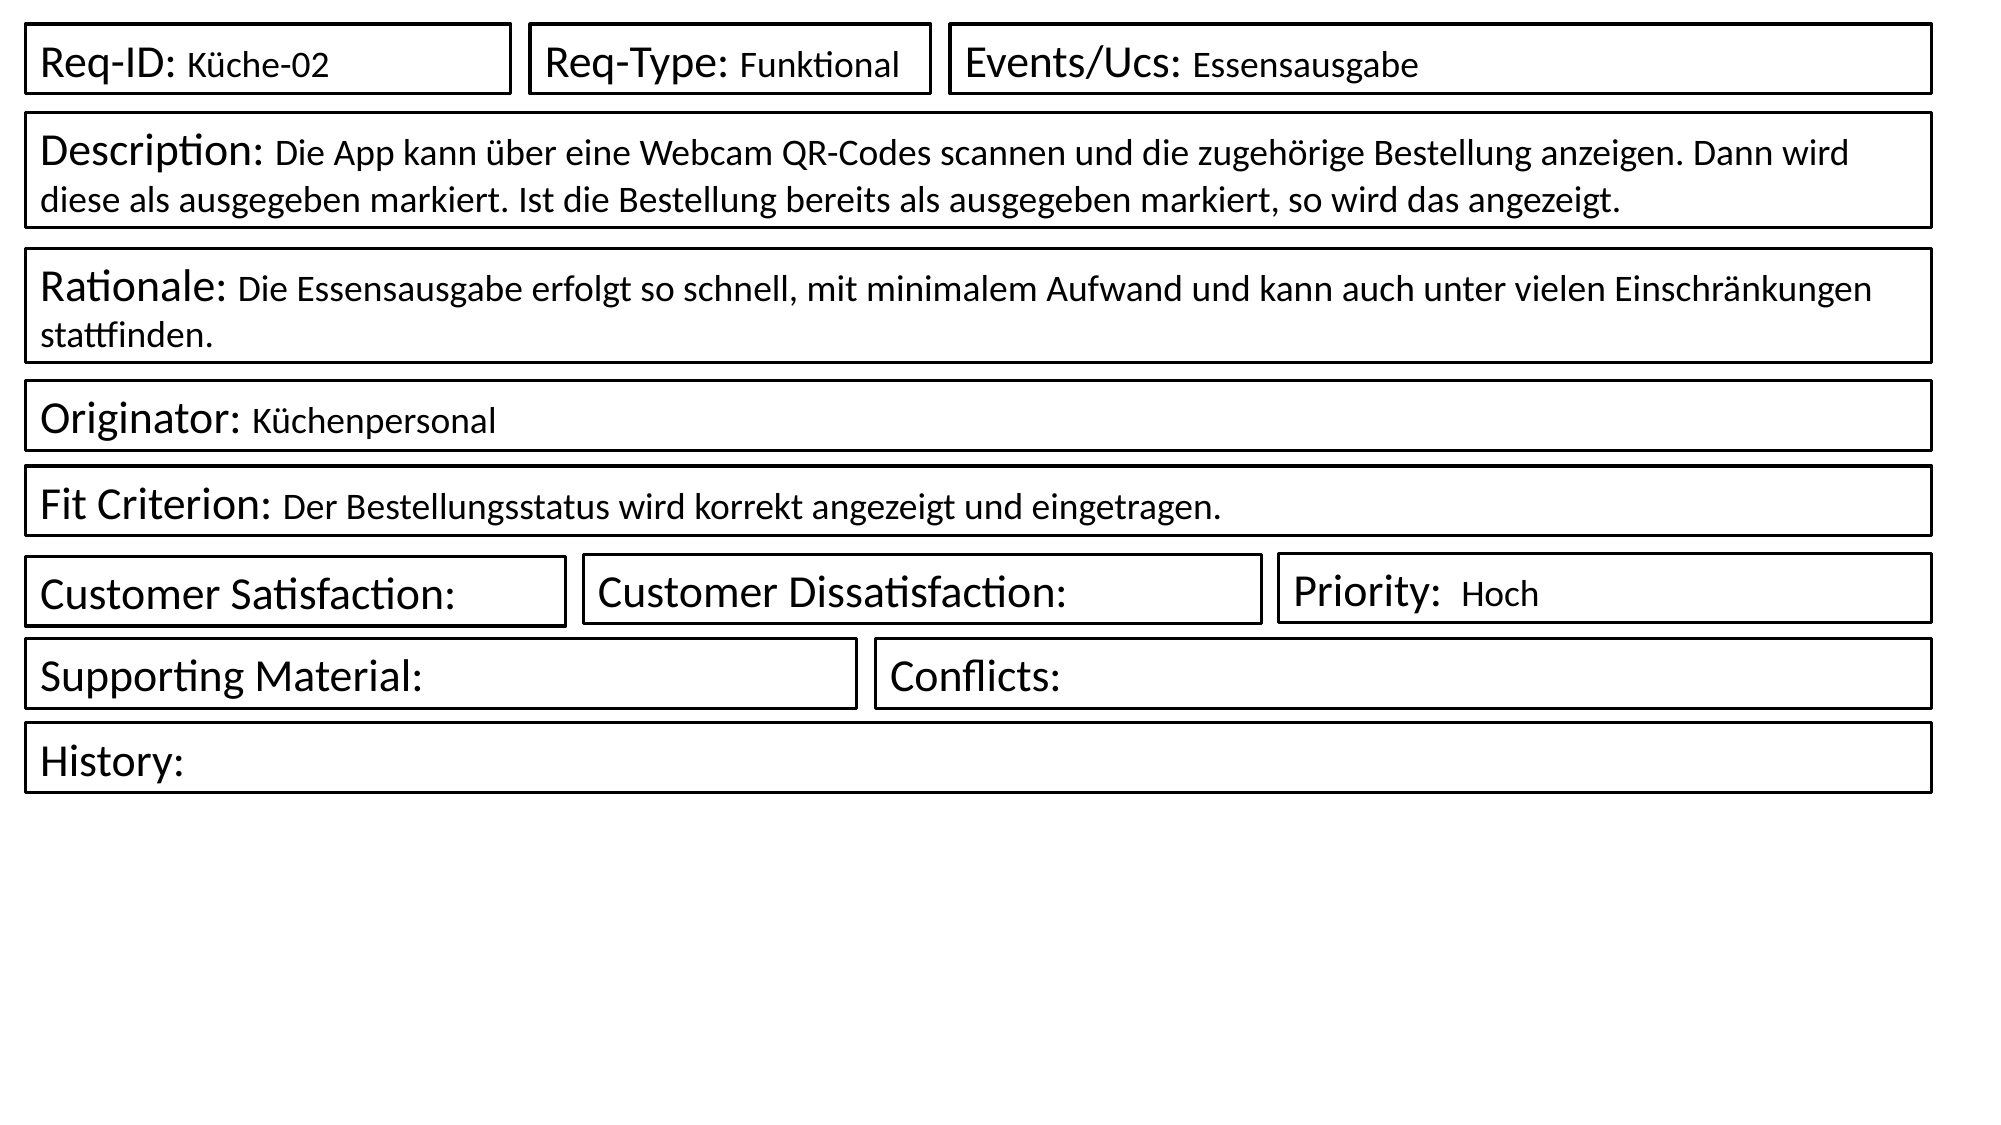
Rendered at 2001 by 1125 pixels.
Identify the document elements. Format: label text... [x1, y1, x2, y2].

text_box Customer Dissatisfaction: [583, 554, 1262, 624]
text_box Rationale: Die Essensausgabe erfolgt so schnell, mit minimalem Aufwand und kann auch unter vielen Einschränkungen stattfinden. [25, 248, 1932, 363]
text_box History: [25, 722, 1932, 793]
text_box Description: Die App kann über eine Webcam QR-Codes scannen und die zugehörige Bestellung anzeigen. Dann wird diese als ausgegeben markiert. Ist die Bestellung bereits als ausgegeben markiert, so wird das angezeigt. [25, 112, 1932, 228]
text_box Priority: Hoch [1278, 553, 1932, 623]
text_box Events/Ucs: Essensausgabe [949, 24, 1932, 94]
text_box Req-ID: Küche-02 [25, 24, 511, 94]
text_box Originator: Küchenpersonal [25, 380, 1932, 451]
text_box Conflicts: [875, 638, 1932, 709]
text_box Fit Criterion: Der Bestellungsstatus wird korrekt angezeigt und eingetragen. [25, 466, 1932, 536]
text_box Customer Satisfaction: [25, 556, 566, 627]
text_box Supporting Material: [25, 638, 857, 709]
text_box Req-Type: Funktional [529, 24, 931, 94]
